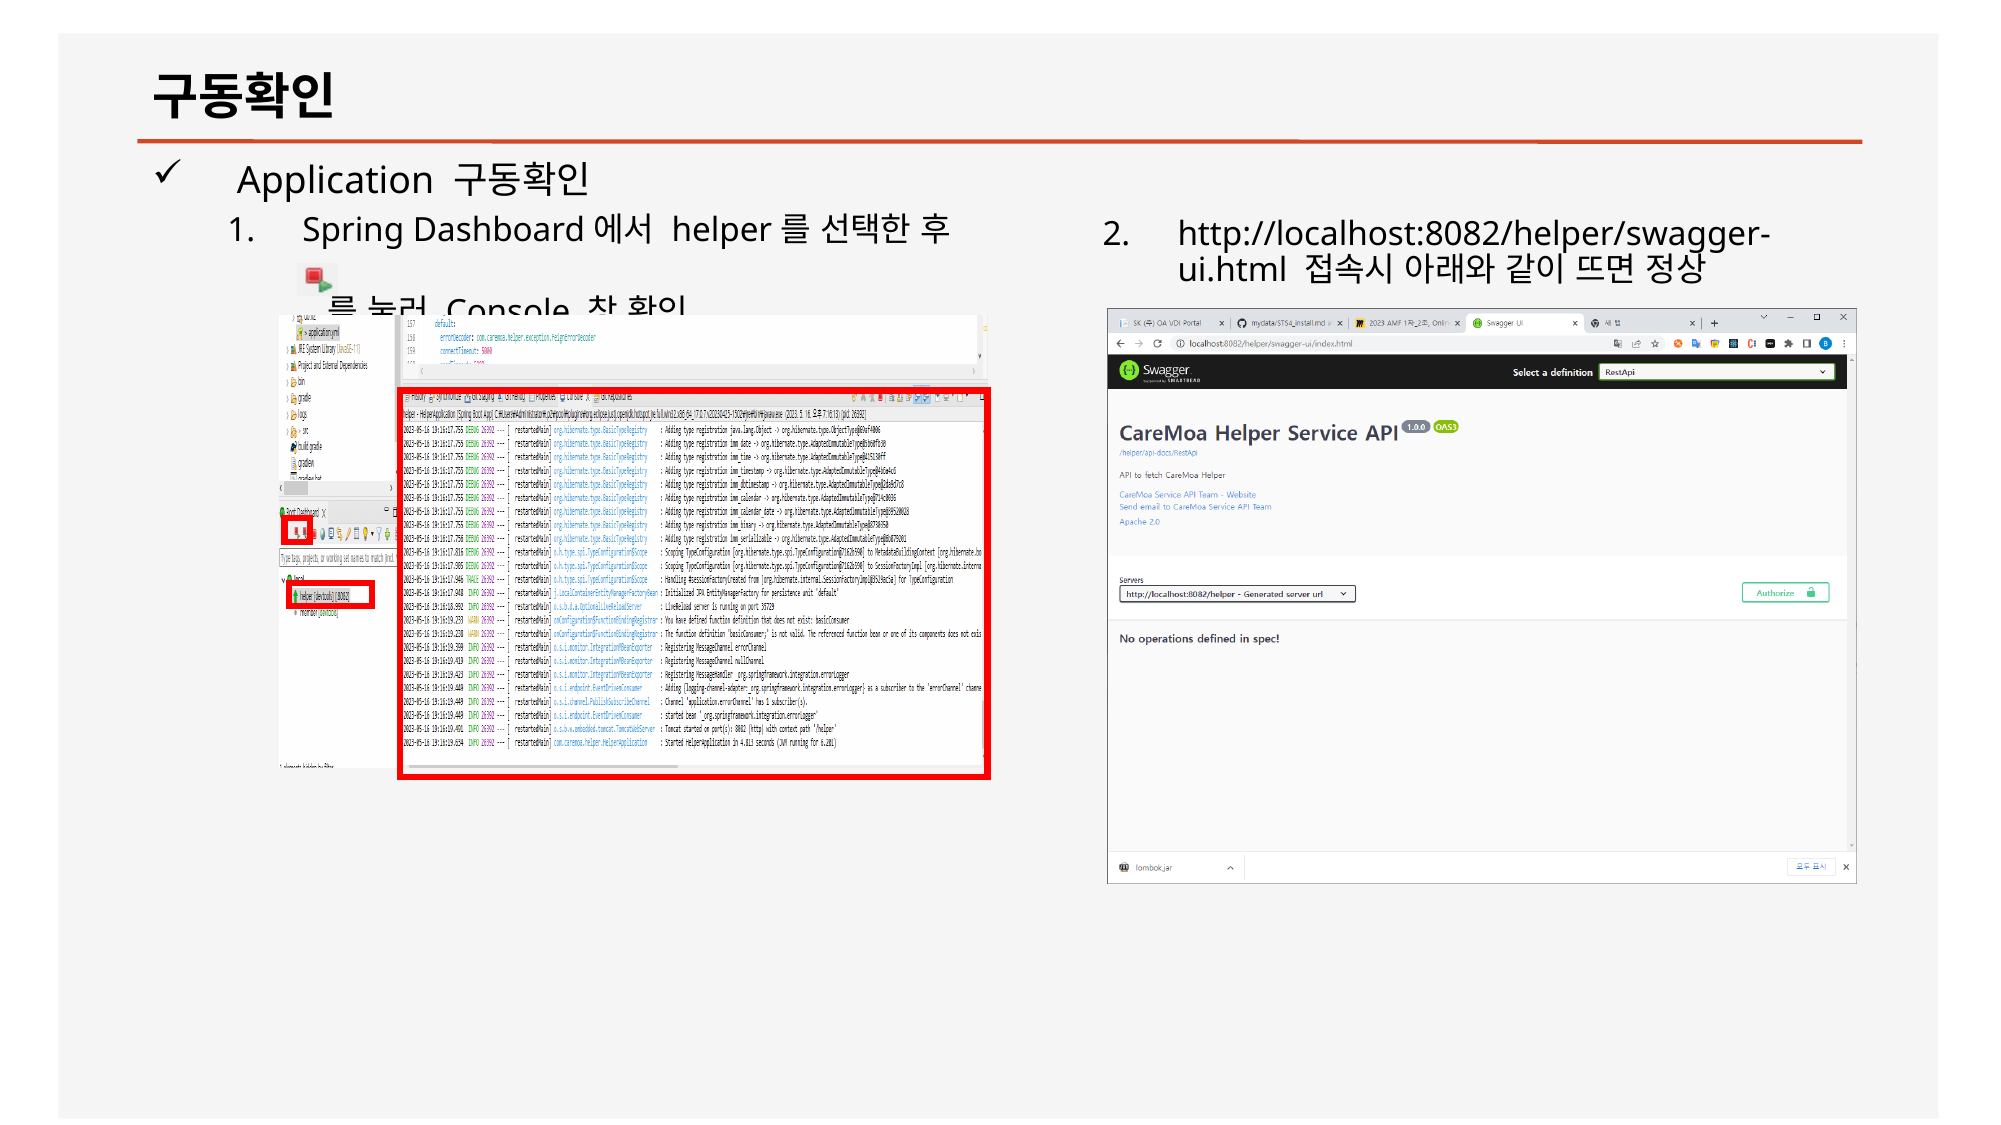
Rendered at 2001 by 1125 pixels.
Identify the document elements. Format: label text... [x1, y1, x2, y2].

picture [297, 263, 338, 296]
picture [279, 315, 988, 768]
list http://localhost:8082/helper/swagger-ui.html 접속시 아래와 같이 뜨면 정상 [1012, 154, 1863, 1014]
list Application 구동확인 Spring Dashboard에서 helper를 선택한 후 를 눌러 Console 창 확인 [137, 154, 988, 1014]
text_box [399, 389, 989, 778]
title 구동확인 [137, 59, 1863, 138]
picture [1107, 308, 1857, 884]
